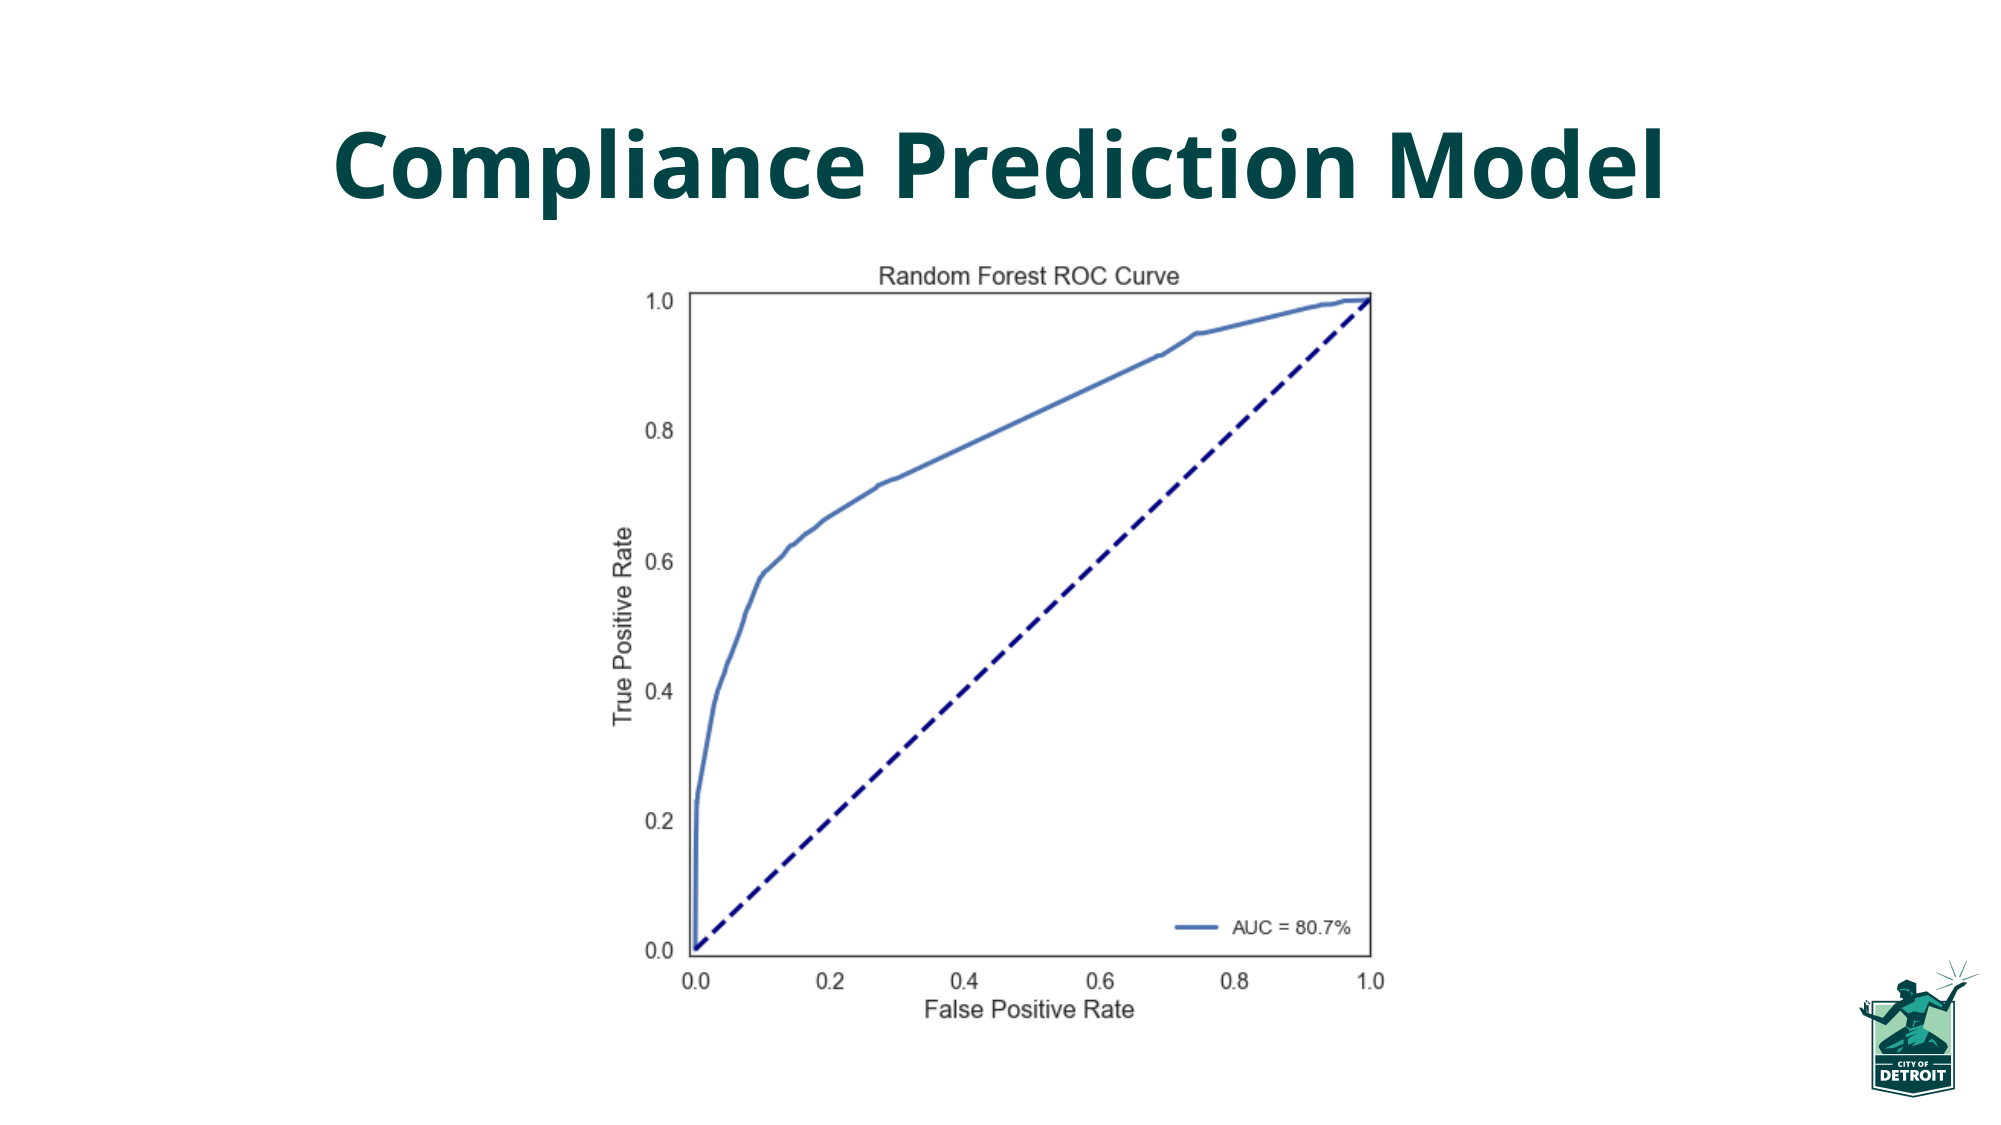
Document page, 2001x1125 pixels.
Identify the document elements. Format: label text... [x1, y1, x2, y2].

text_box Compliance Prediction Model [137, 59, 1863, 278]
picture [604, 256, 1396, 1032]
picture [1825, 949, 2000, 1125]
